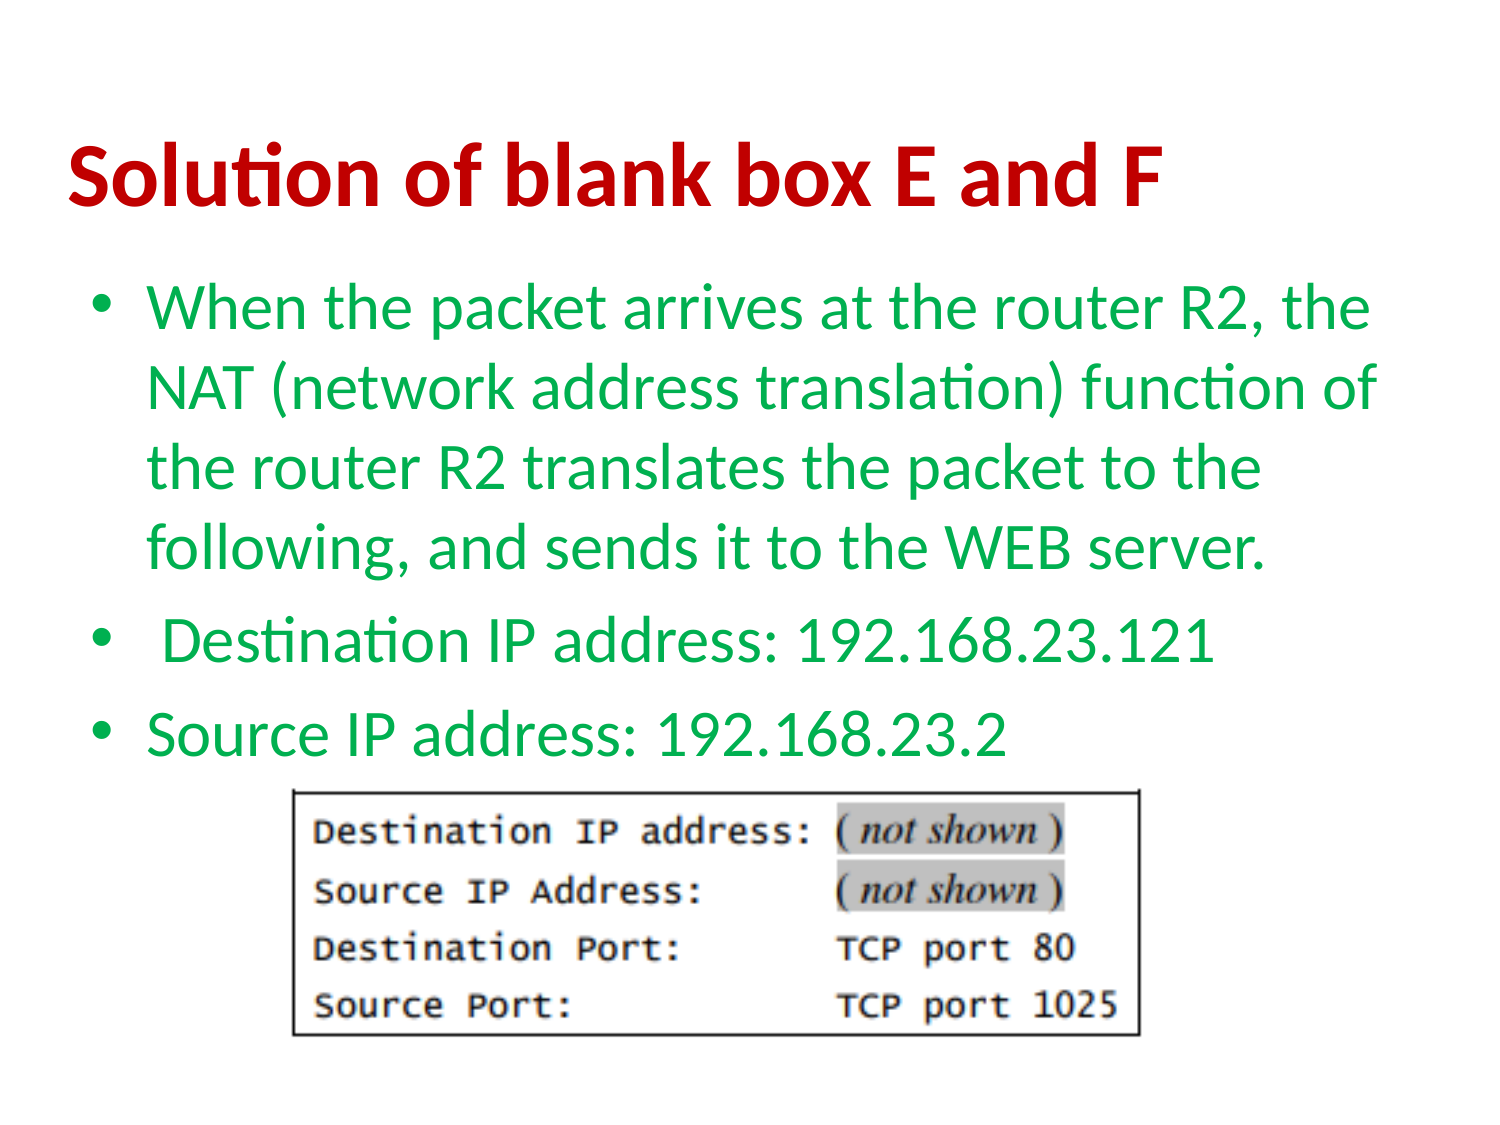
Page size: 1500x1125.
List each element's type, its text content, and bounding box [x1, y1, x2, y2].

text_box Solution of blank box E and F [52, 99, 1440, 240]
text_box When the packet arrives at the router R2, the NAT (network address translation) function of the router R2 translates the packet to the following, and sends it to the WEB server. Destination IP address: 192.168.23.121 Source IP address: 192.168.23.2 [75, 254, 1425, 1030]
picture [284, 779, 1156, 1048]
